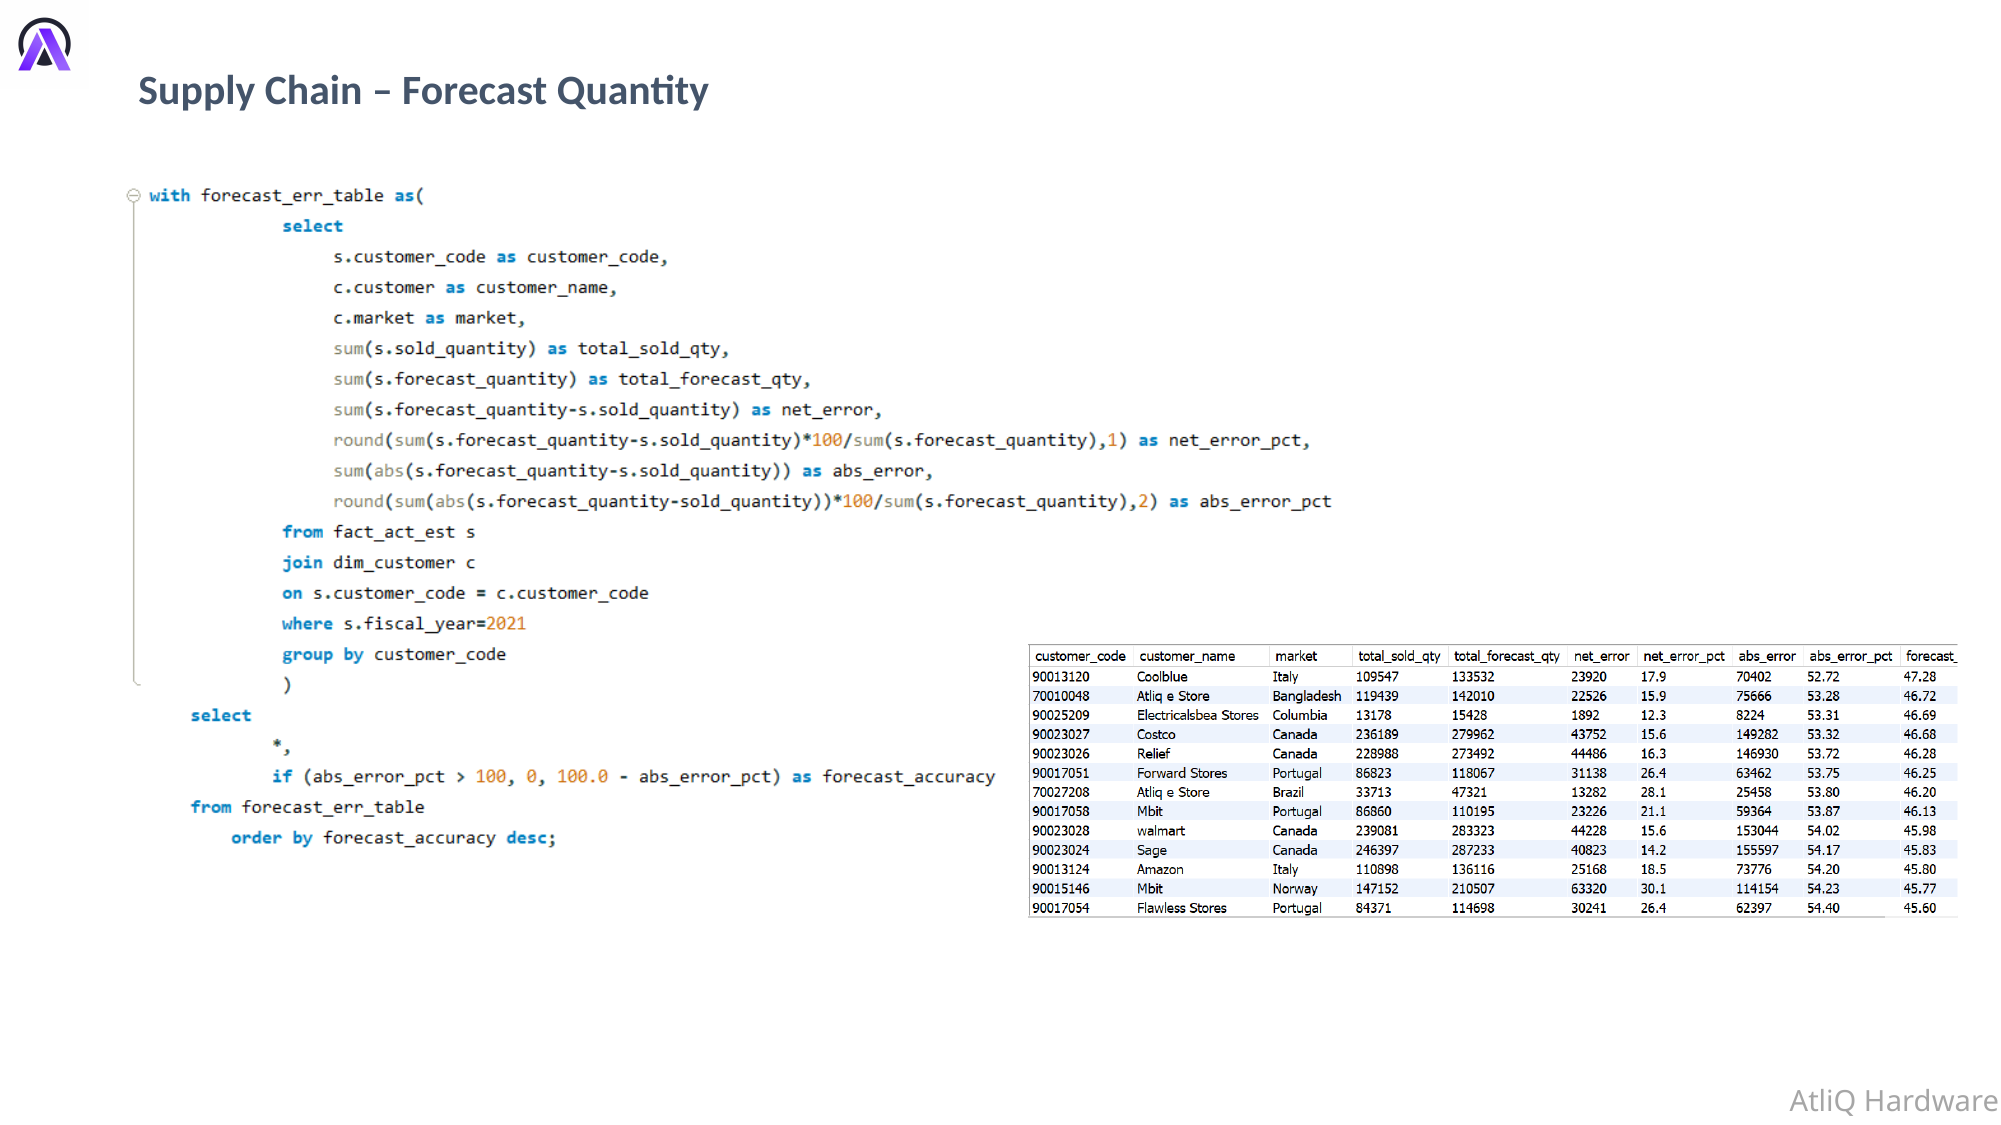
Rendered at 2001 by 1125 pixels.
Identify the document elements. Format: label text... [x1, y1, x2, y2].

picture [0, 0, 89, 89]
text_box AtliQ Hardwares [1774, 1074, 2000, 1125]
text_box Supply Chain – Forecast Quantity [123, 55, 1283, 121]
picture [123, 181, 1958, 918]
